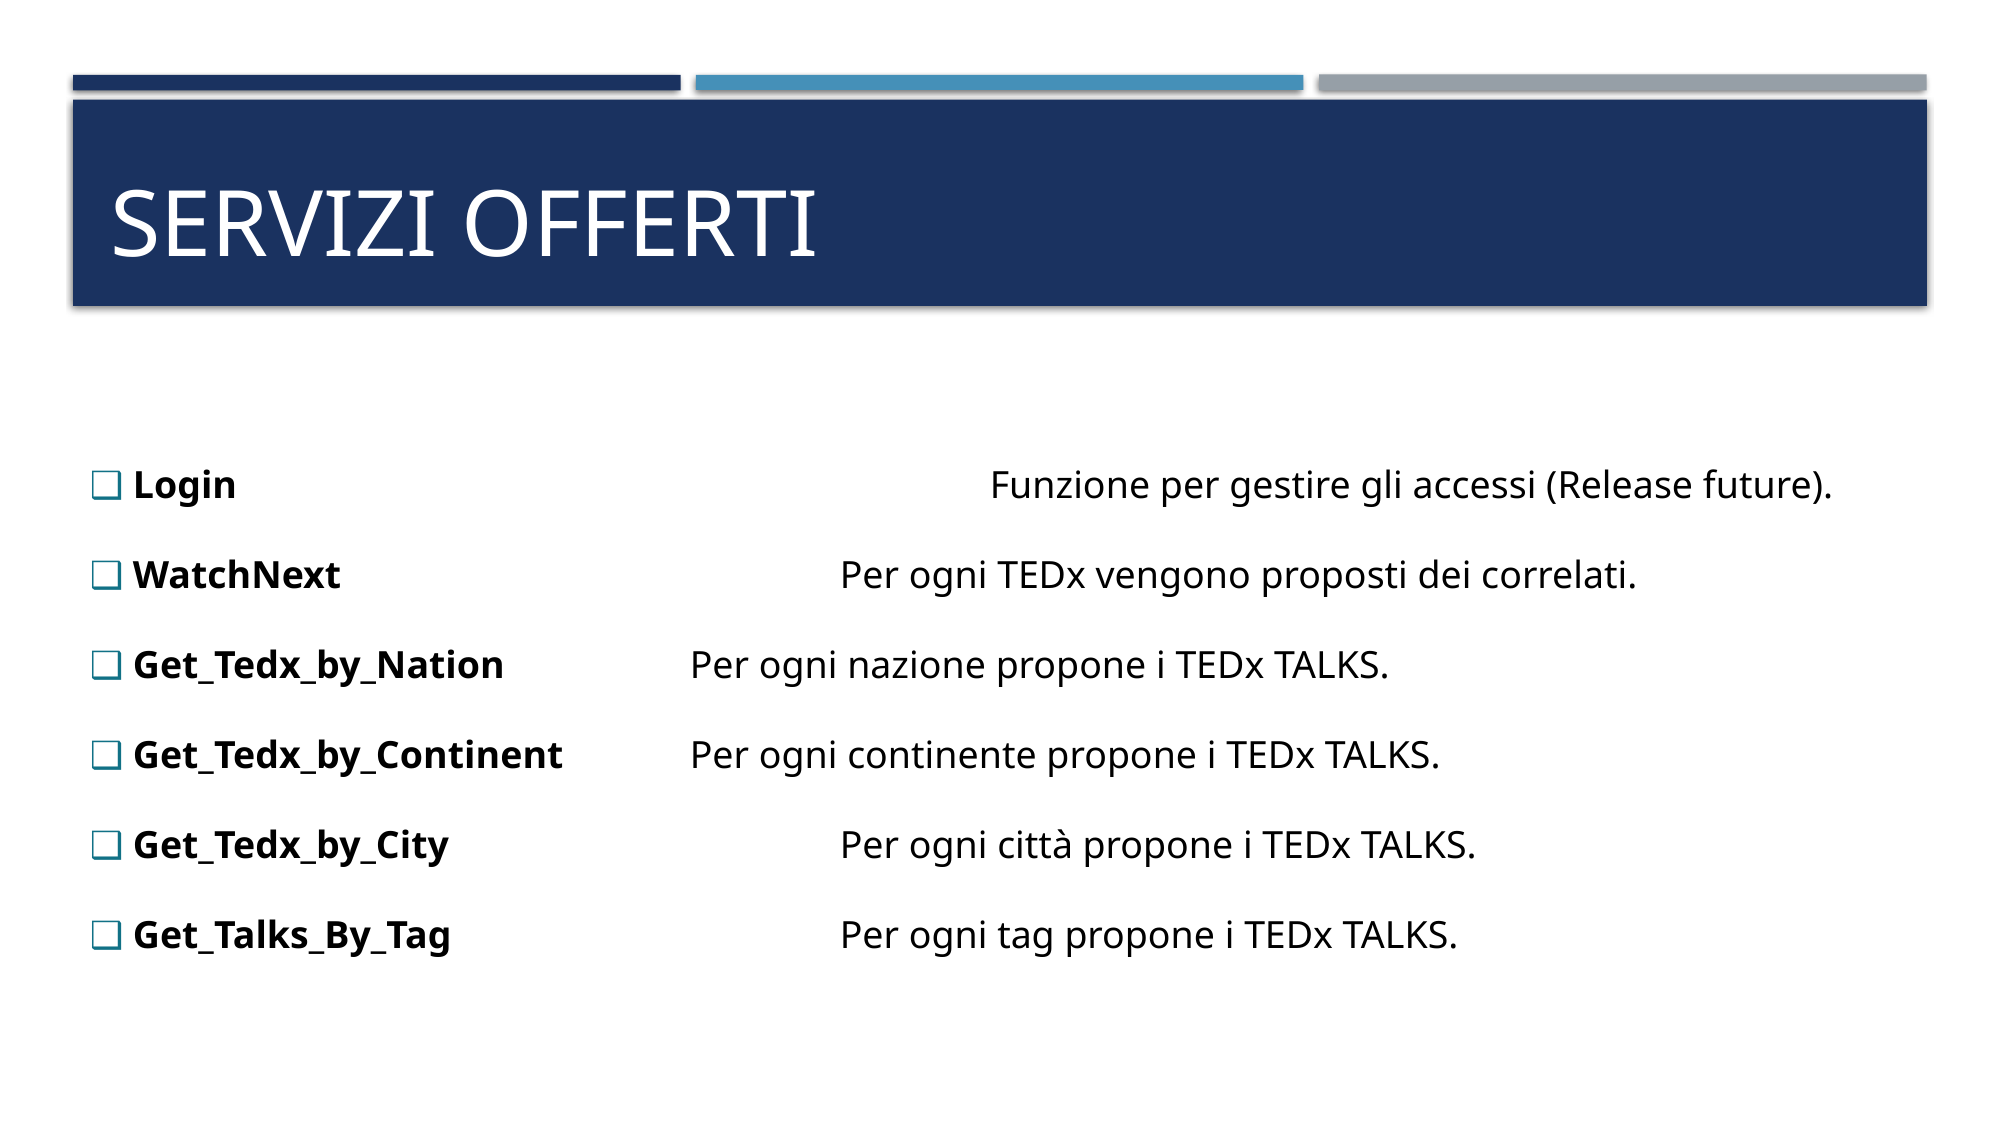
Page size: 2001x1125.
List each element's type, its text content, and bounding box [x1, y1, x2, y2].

title Servizi offerti [95, 119, 1905, 282]
text_box ❑ Login Funzione per gestire gli accessi (Release future). ❑ WatchNext Per ogni TEDx vengono proposti dei correlati. ❑ Get_Tedx_by_Nation Per ogni nazione propone i TEDx TALKS. ❑ Get_Tedx_by_Continent Per ogni continente propone i TEDx TALKS. ❑ Get_Tedx_by_City Per ogni città propone i TEDx TALKS. ❑ Get_Talks_By_Tag Per ogni tag propone i TEDx TALKS. [75, 453, 1925, 1009]
